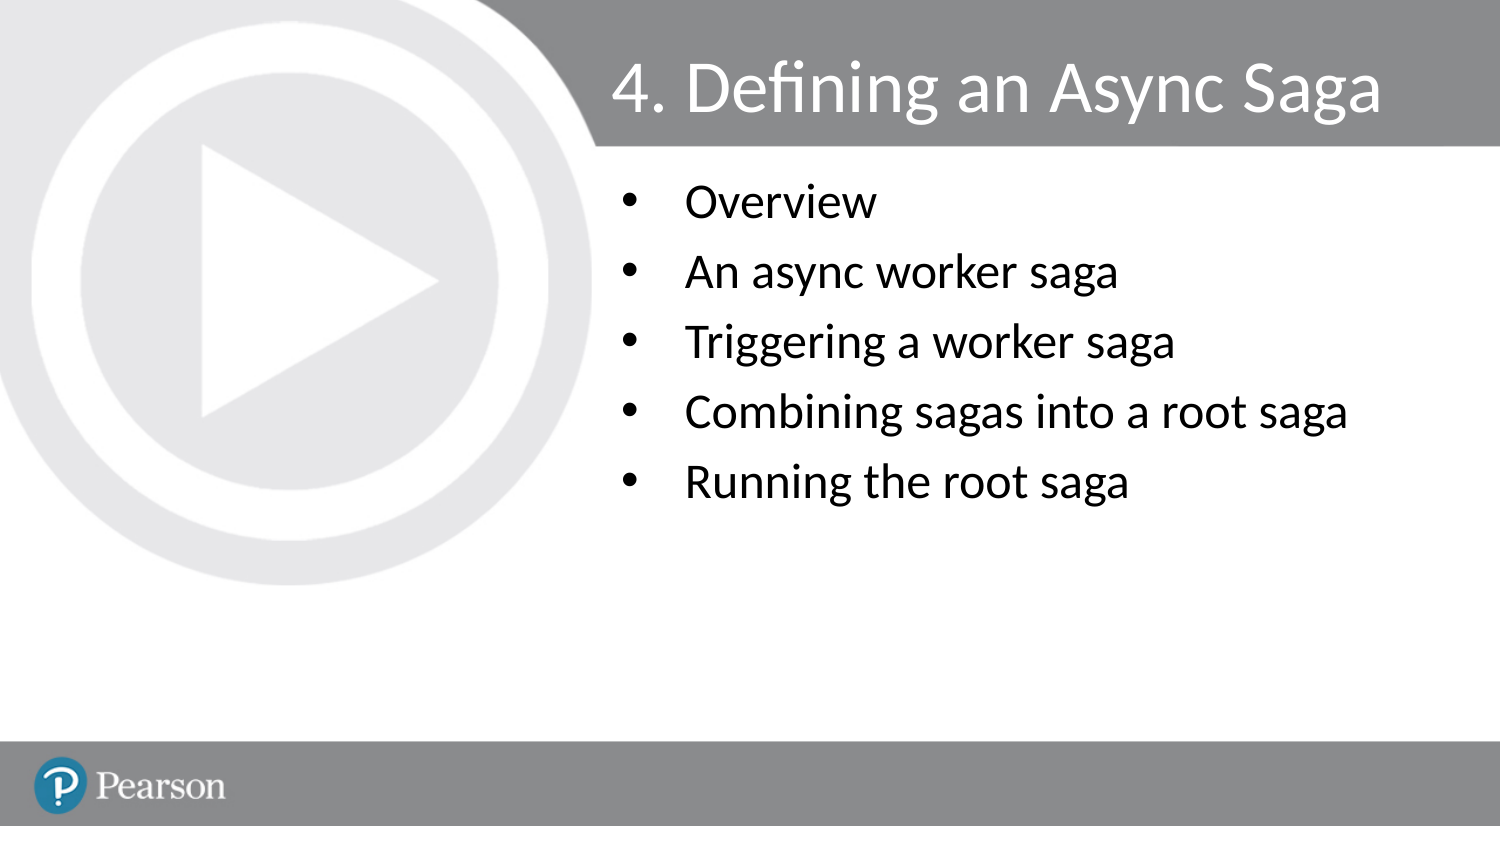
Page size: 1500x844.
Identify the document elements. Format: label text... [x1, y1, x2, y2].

subtitle Overview An async worker saga Triggering a worker saga Combining sagas into a root saga Running the root saga [596, 161, 1465, 712]
picture [0, 0, 1500, 826]
title 4. Defining an Async Saga [596, 30, 1465, 161]
